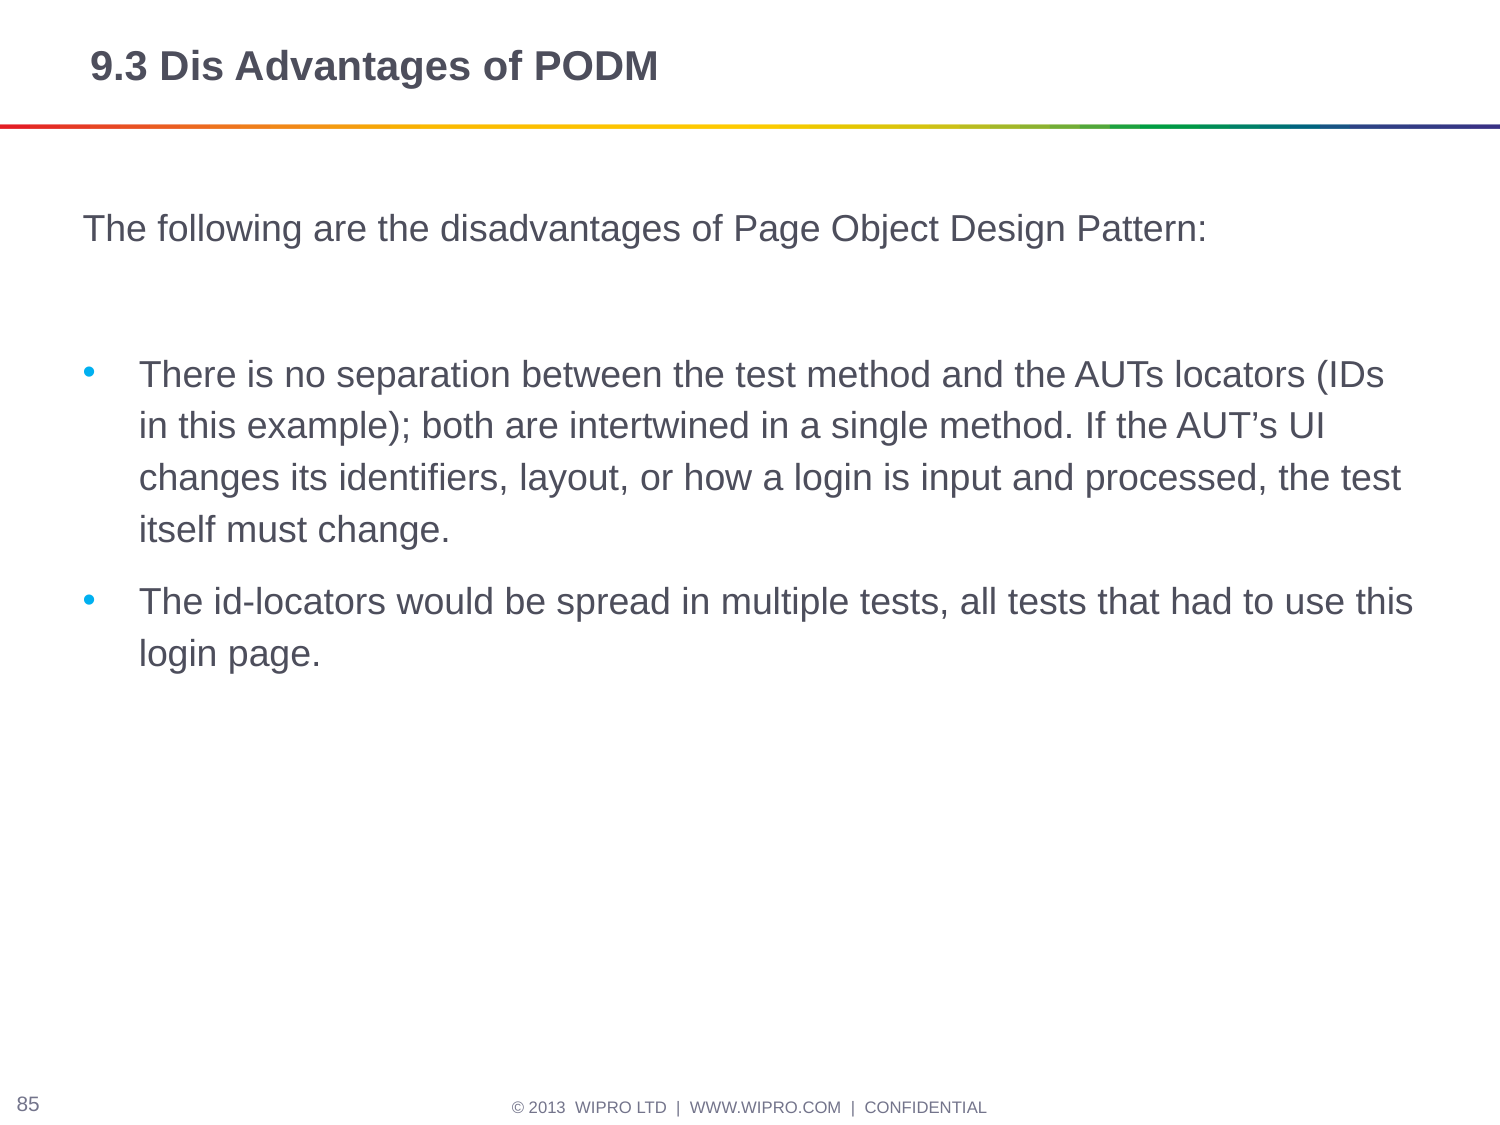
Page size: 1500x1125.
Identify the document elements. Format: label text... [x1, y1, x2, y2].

title 9.3 Dis Advantages of PODM [74, 30, 1426, 97]
list The following are the disadvantages of Page Object Design Pattern: There is no separation between the test method and the AUTs locators (IDs in this example); both are intertwined in a single method. If the AUT’s UI changes its identifiers, layout, or how a login is input and processed, the test itself must change. The id-locators would be spread in multiple tests, all tests that had to use this login page. [75, 190, 1425, 1035]
